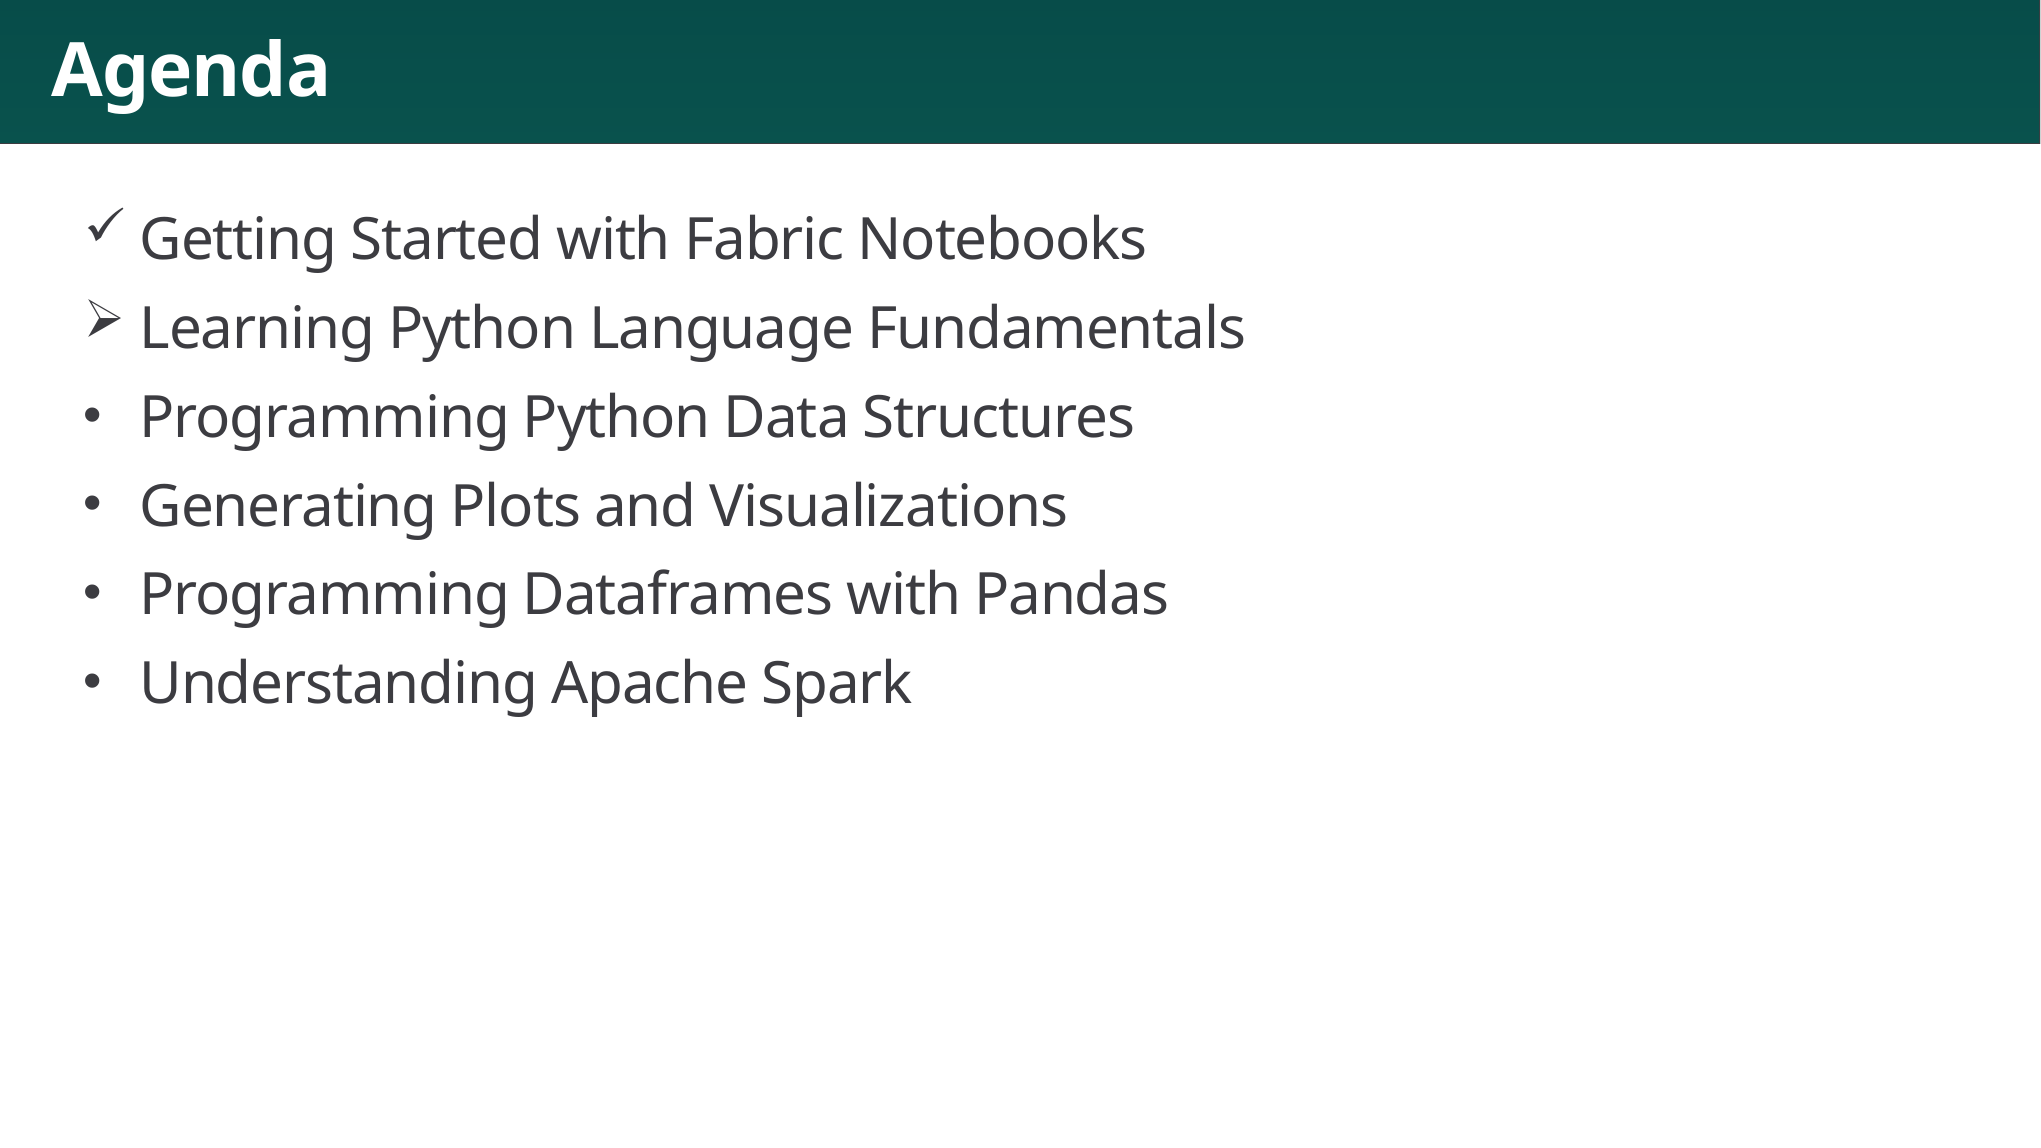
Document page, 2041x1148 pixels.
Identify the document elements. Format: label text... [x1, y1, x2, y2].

list Getting Started with Fabric Notebooks Learning Python Language Fundamentals Programming Python Data Structures Generating Plots and Visualizations Programming Dataframes with Pandas Understanding Apache Spark [83, 201, 1988, 721]
title Agenda [51, 31, 1988, 113]
